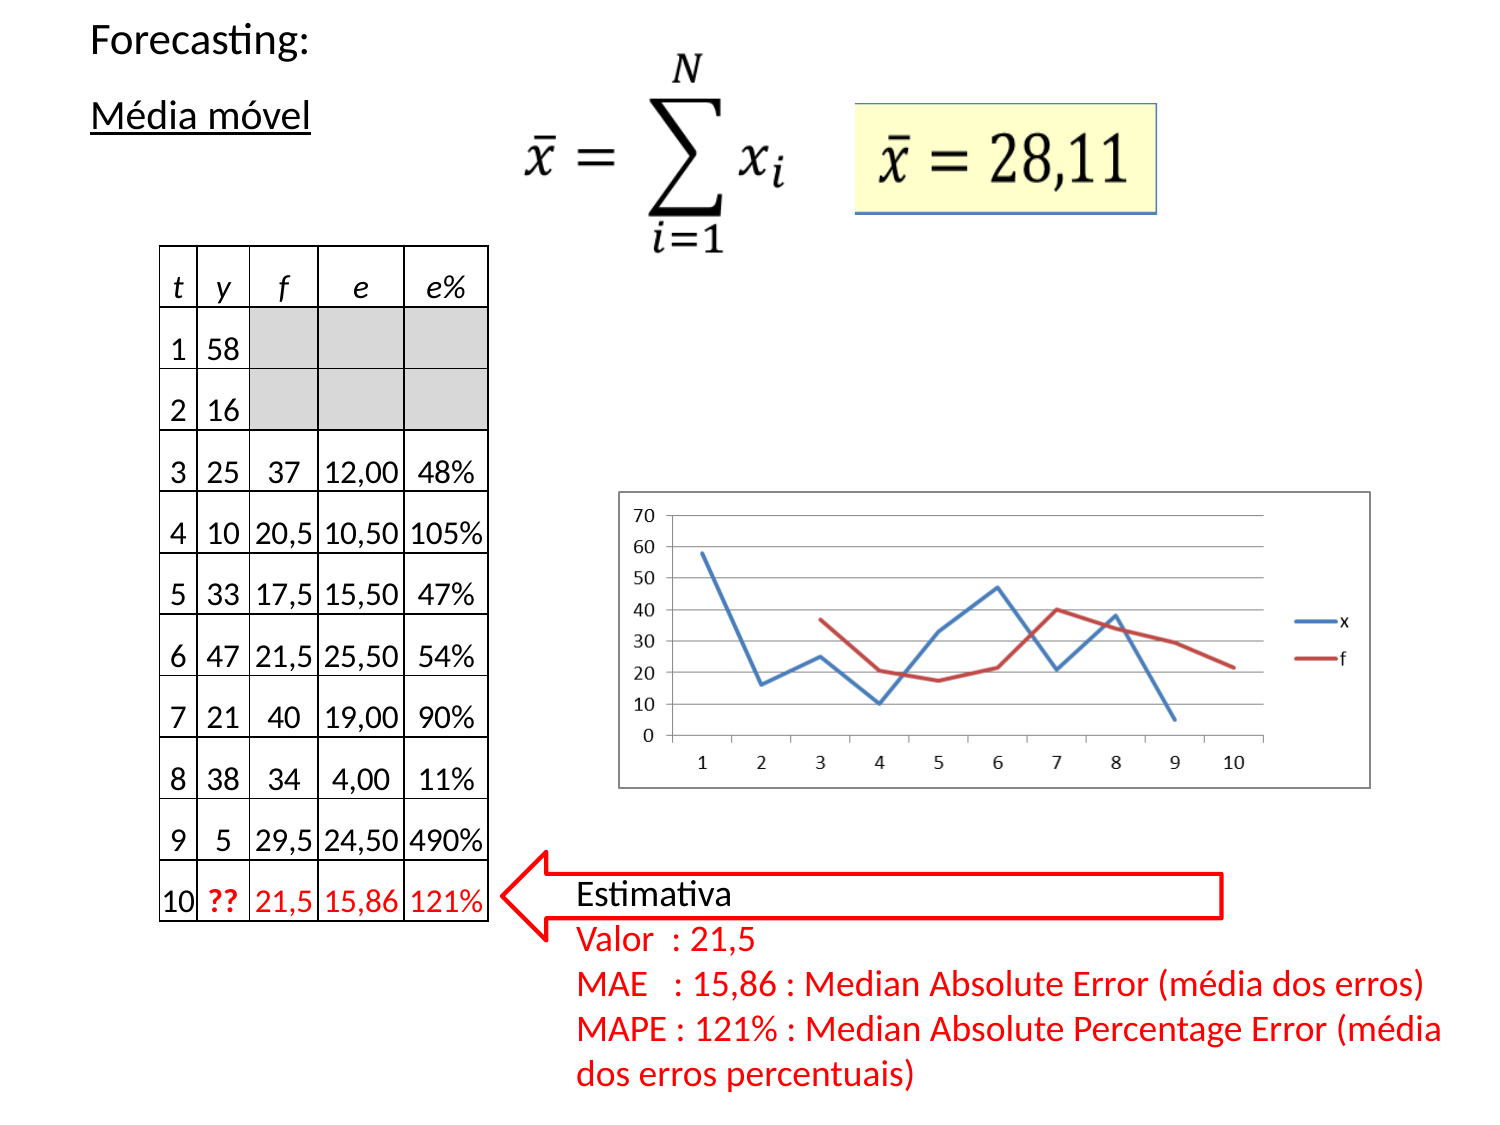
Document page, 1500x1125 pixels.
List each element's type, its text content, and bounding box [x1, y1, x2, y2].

table_cell 48% [405, 431, 487, 490]
text_box [501, 36, 812, 265]
table_cell 15,86 [319, 861, 403, 920]
table_cell 10,50 [319, 492, 403, 552]
table_cell 10 [198, 492, 249, 552]
title Forecasting: [75, 7, 1425, 67]
table_cell 37 [250, 431, 317, 490]
table_cell 29,5 [250, 799, 317, 859]
table_cell 9 [160, 799, 196, 859]
table_cell 12,00 [319, 431, 403, 490]
table_cell 47 [198, 615, 249, 675]
table_cell 121% [405, 861, 487, 920]
table_cell 1 [160, 308, 196, 368]
list Média móvel [75, 79, 1425, 1024]
table_cell 10 [160, 861, 196, 920]
text_box [854, 103, 1158, 215]
table_cell 17,5 [250, 554, 317, 613]
table_cell 4,00 [319, 738, 403, 798]
table_header e% [405, 247, 487, 306]
table_header y [198, 247, 249, 306]
table_header f [250, 247, 317, 306]
table_cell 3 [160, 431, 196, 490]
table_cell 6 [160, 615, 196, 675]
table_cell 2 [160, 369, 196, 429]
text_box Estimativa Valor : 21,5 MAE : 15,86 : Median Absolute Error (média dos erros) MAPE : 121% : Median Absolute Percentage Error (média dos erros percentuais) [560, 861, 1483, 1104]
table_cell 5 [160, 554, 196, 613]
table_header t [160, 247, 196, 306]
table_cell 34 [250, 738, 317, 798]
table_cell [250, 369, 317, 429]
table_cell 490% [405, 799, 487, 859]
table_cell 4 [160, 492, 196, 552]
table_cell 25,50 [319, 615, 403, 675]
table_cell 33 [198, 554, 249, 613]
table_cell [319, 369, 403, 429]
table_cell 24,50 [319, 799, 403, 859]
table_cell [250, 308, 317, 368]
table_cell [319, 308, 403, 368]
table_cell 21 [198, 676, 249, 736]
table_cell [405, 308, 487, 368]
table_cell 20,5 [250, 492, 317, 552]
table_cell 90% [405, 676, 487, 736]
table_cell 7 [160, 676, 196, 736]
table_cell 21,5 [250, 615, 317, 675]
table_cell 38 [198, 738, 249, 798]
table_cell 47% [405, 554, 487, 613]
table_cell 8 [160, 738, 196, 798]
table_cell 40 [250, 676, 317, 736]
table_cell [405, 369, 487, 429]
table_cell 19,00 [319, 676, 403, 736]
picture [618, 491, 1371, 789]
table_cell 25 [198, 431, 249, 490]
table_cell 11% [405, 738, 487, 798]
table_cell 58 [198, 308, 249, 368]
table_cell 54% [405, 615, 487, 675]
text_box [501, 851, 560, 941]
table_cell 105% [405, 492, 487, 552]
table_cell ?? [198, 861, 249, 920]
table_cell 15,50 [319, 554, 403, 613]
table_header e [319, 247, 403, 306]
table_cell 16 [198, 369, 249, 429]
table_cell 5 [198, 799, 249, 859]
table_cell 21,5 [250, 861, 317, 920]
